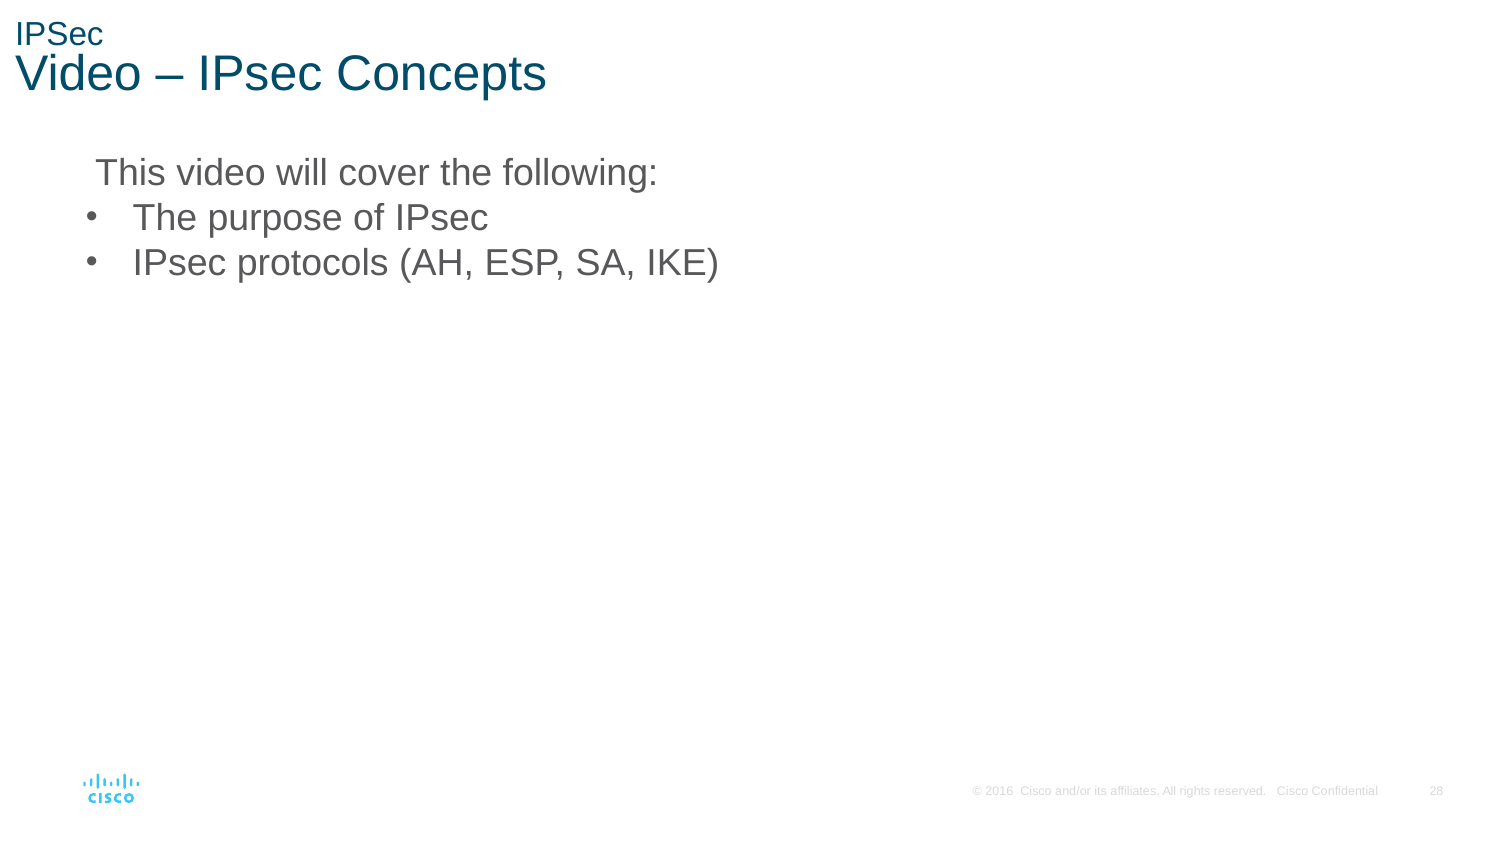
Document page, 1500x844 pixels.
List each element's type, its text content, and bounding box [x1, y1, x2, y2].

title IPSec Video – IPsec Concepts [0, 0, 1369, 121]
list This video will cover the following: The purpose of IPsec IPsec protocols (AH, ESP, SA, IKE) [70, 140, 1369, 579]
